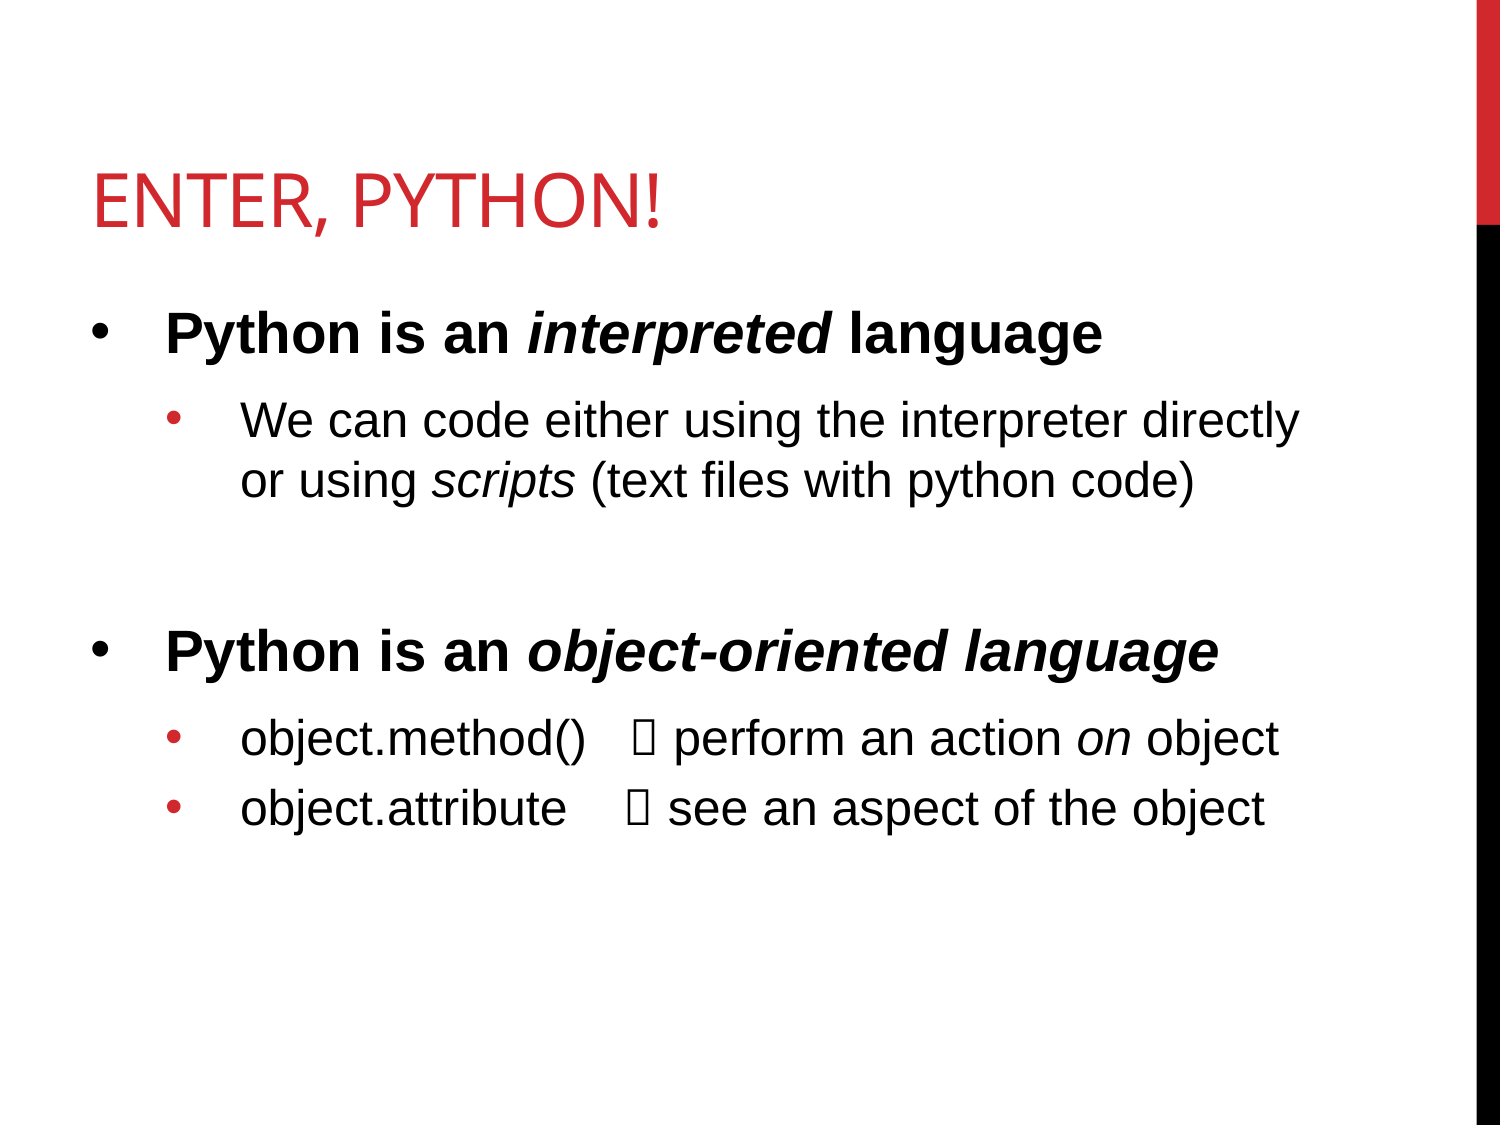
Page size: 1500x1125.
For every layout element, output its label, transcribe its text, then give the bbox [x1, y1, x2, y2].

list Python is an interpreted language We can code either using the interpreter directly or using scripts (text files with python code) Python is an object-oriented language object.method()  perform an action on object object.attribute  see an aspect of the object [75, 287, 1325, 1005]
title enter, python! [75, 25, 1325, 250]
